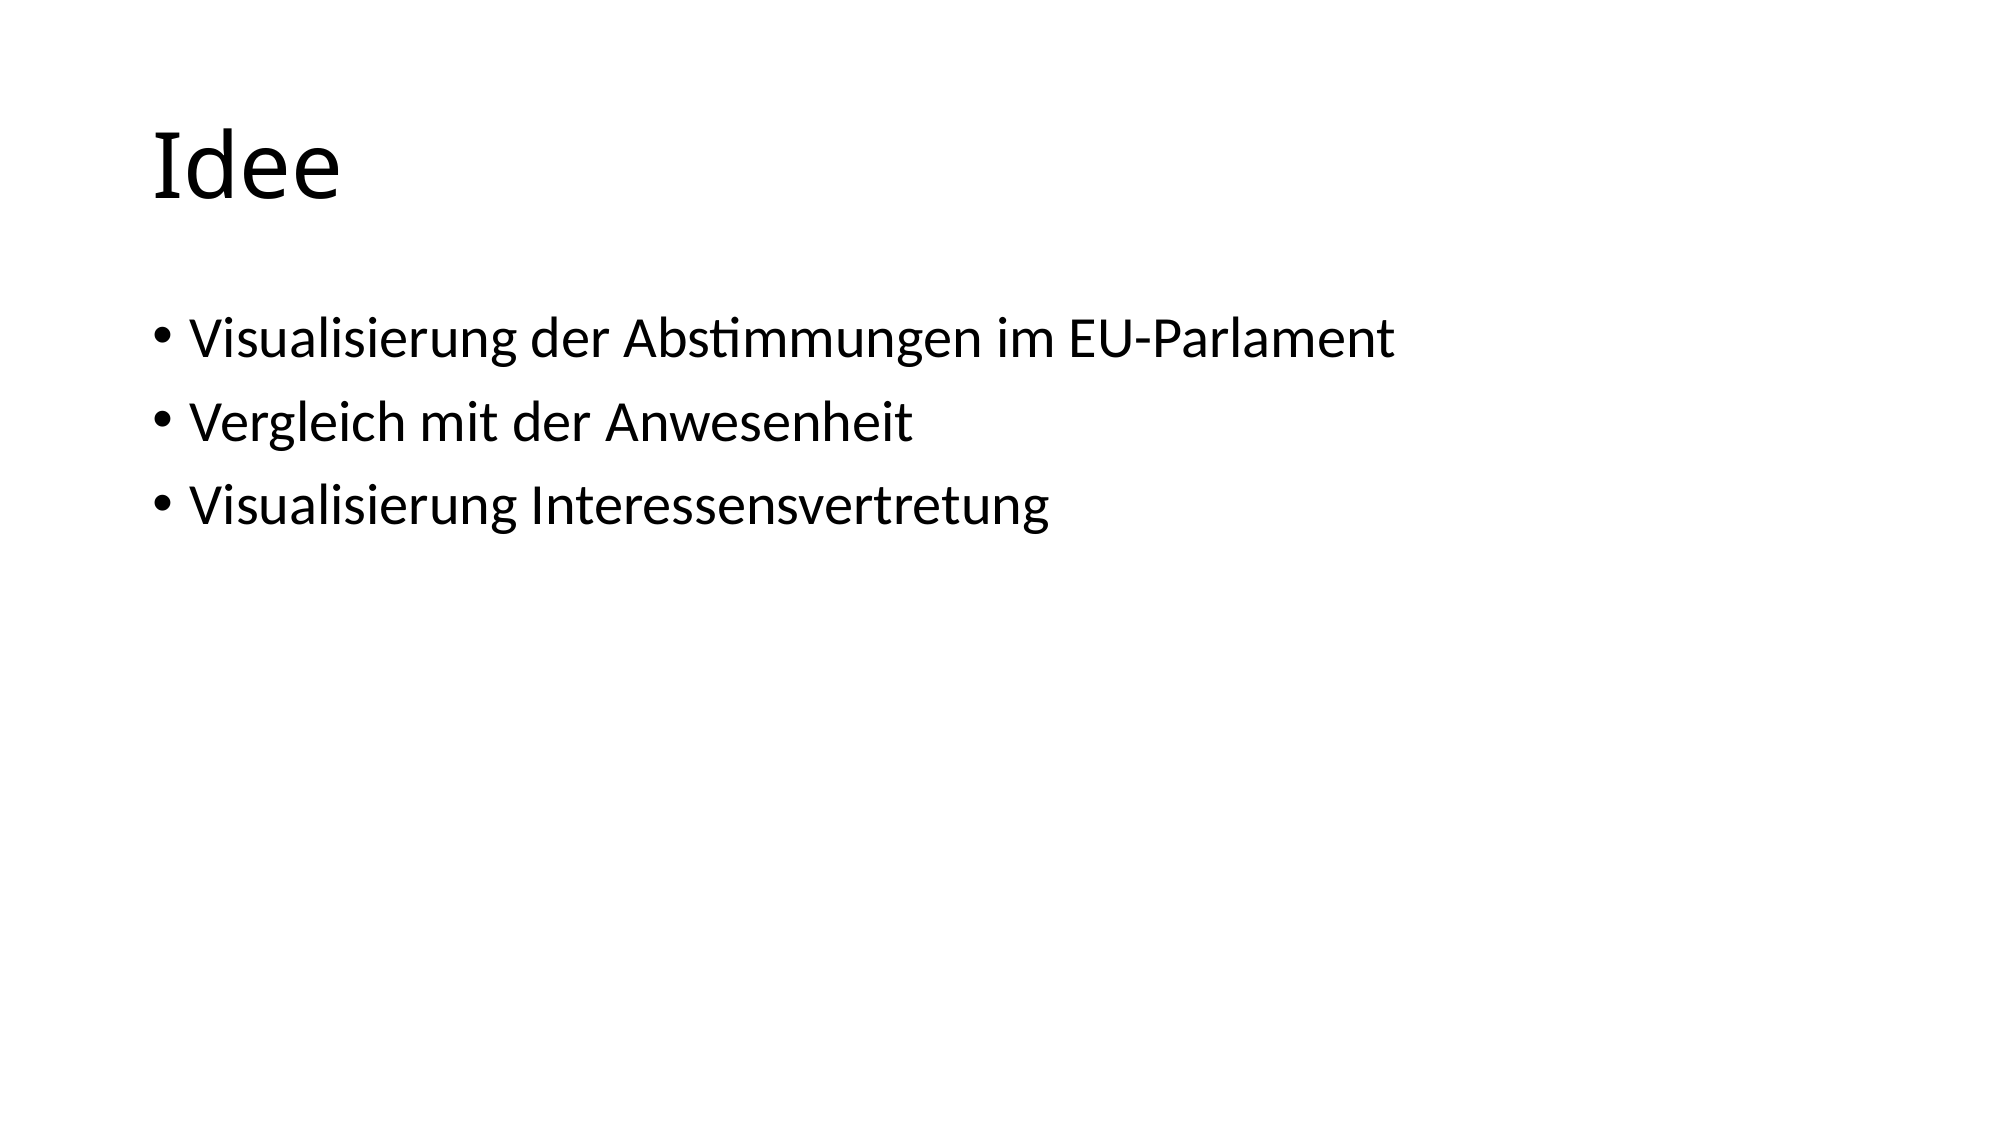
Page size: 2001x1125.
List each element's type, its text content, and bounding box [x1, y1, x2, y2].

list Visualisierung der Abstimmungen im EU-Parlament Vergleich mit der Anwesenheit Visualisierung Interessensvertretung [137, 299, 1863, 1014]
title Idee [137, 59, 1863, 278]
